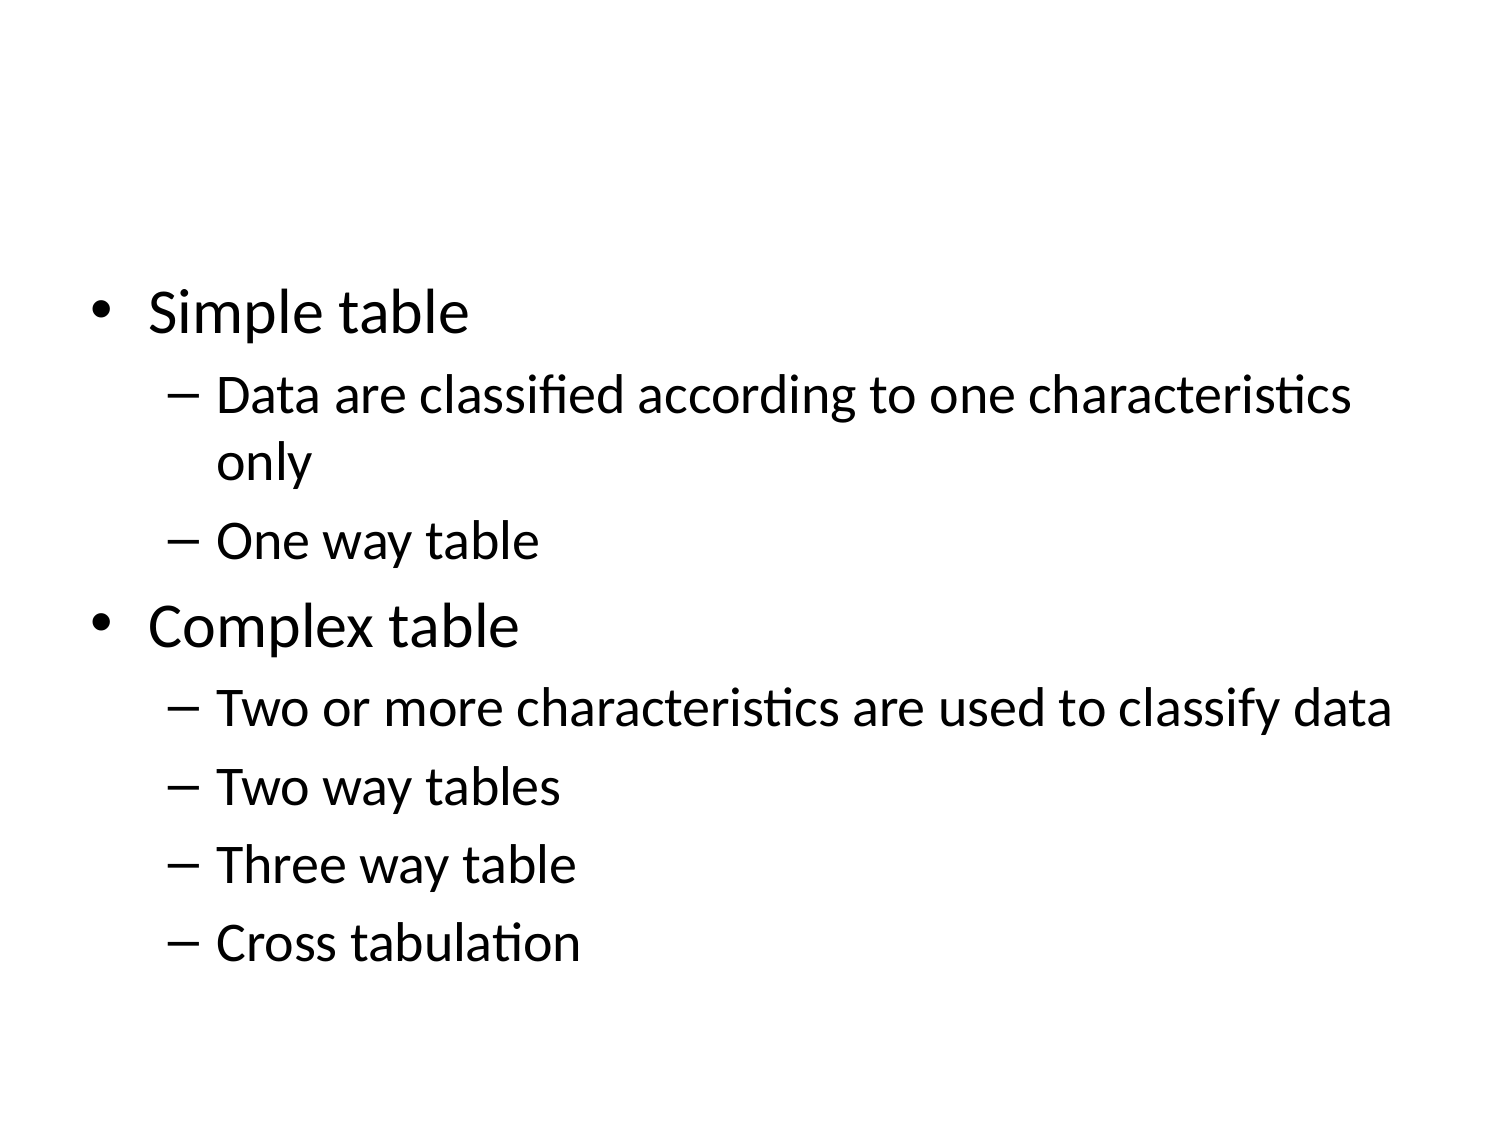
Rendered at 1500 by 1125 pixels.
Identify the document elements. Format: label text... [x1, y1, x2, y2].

list Simple table Data are classified according to one characteristics only One way table Complex table Two or more characteristics are used to classify data Two way tables Three way table Cross tabulation [75, 262, 1425, 1005]
